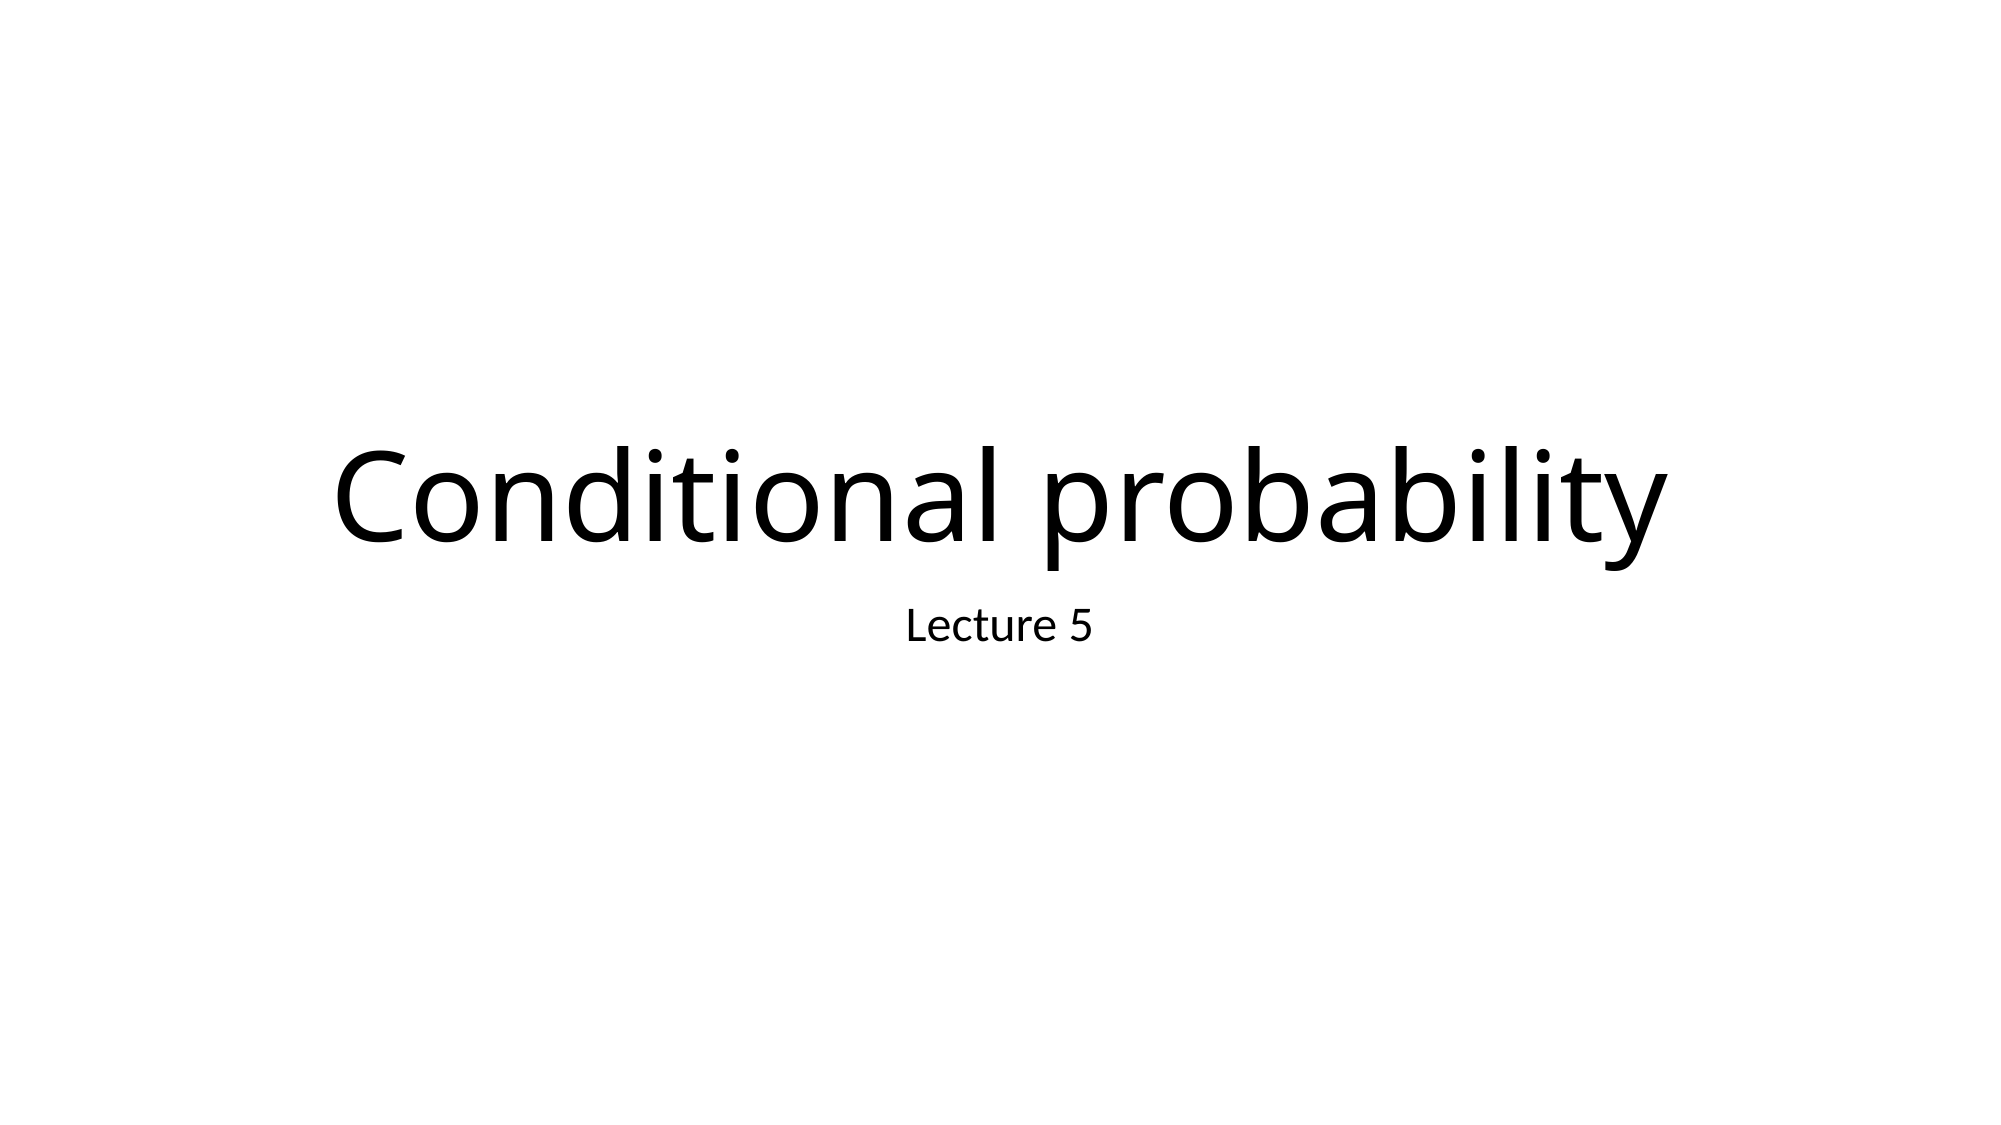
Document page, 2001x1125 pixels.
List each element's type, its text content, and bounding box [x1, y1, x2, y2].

subtitle Lecture 5 [249, 590, 1750, 863]
title Conditional probability [249, 184, 1750, 576]
